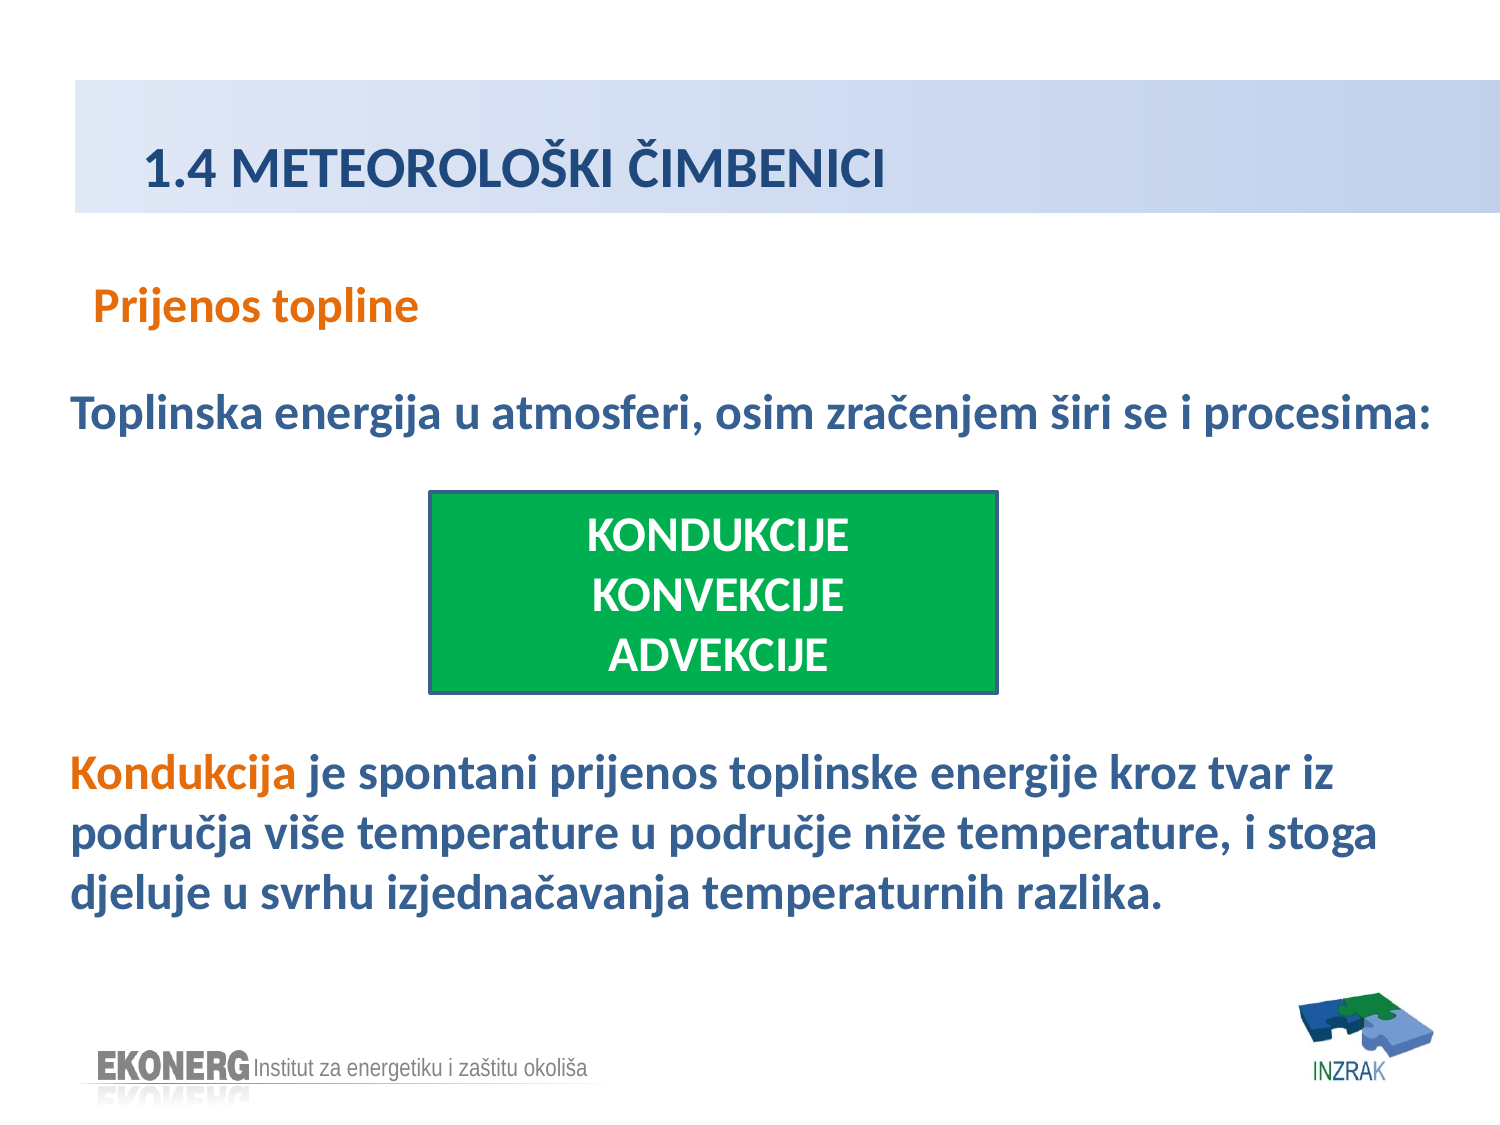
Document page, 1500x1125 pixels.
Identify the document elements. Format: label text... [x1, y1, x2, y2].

text_box KONDUKCIJE KONVEKCIJE ADVEKCIJE [453, 493, 985, 689]
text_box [61, 1038, 636, 1112]
picture [1298, 992, 1434, 1088]
text_box [428, 490, 999, 695]
title 1.4 METEOROLOŠKI ČIMBENICI [75, 80, 1500, 213]
text_box Toplinska energija u atmosferi, osim zračenjem širi se i procesima: Kondukcija je spontani prijenos toplinske energije kroz tvar iz područja više temperature u područje niže temperature, i stoga djeluje u svrhu izjednačavanja temperaturnih razlika. [55, 371, 1462, 927]
text_box Prijenos topline [79, 265, 1119, 341]
